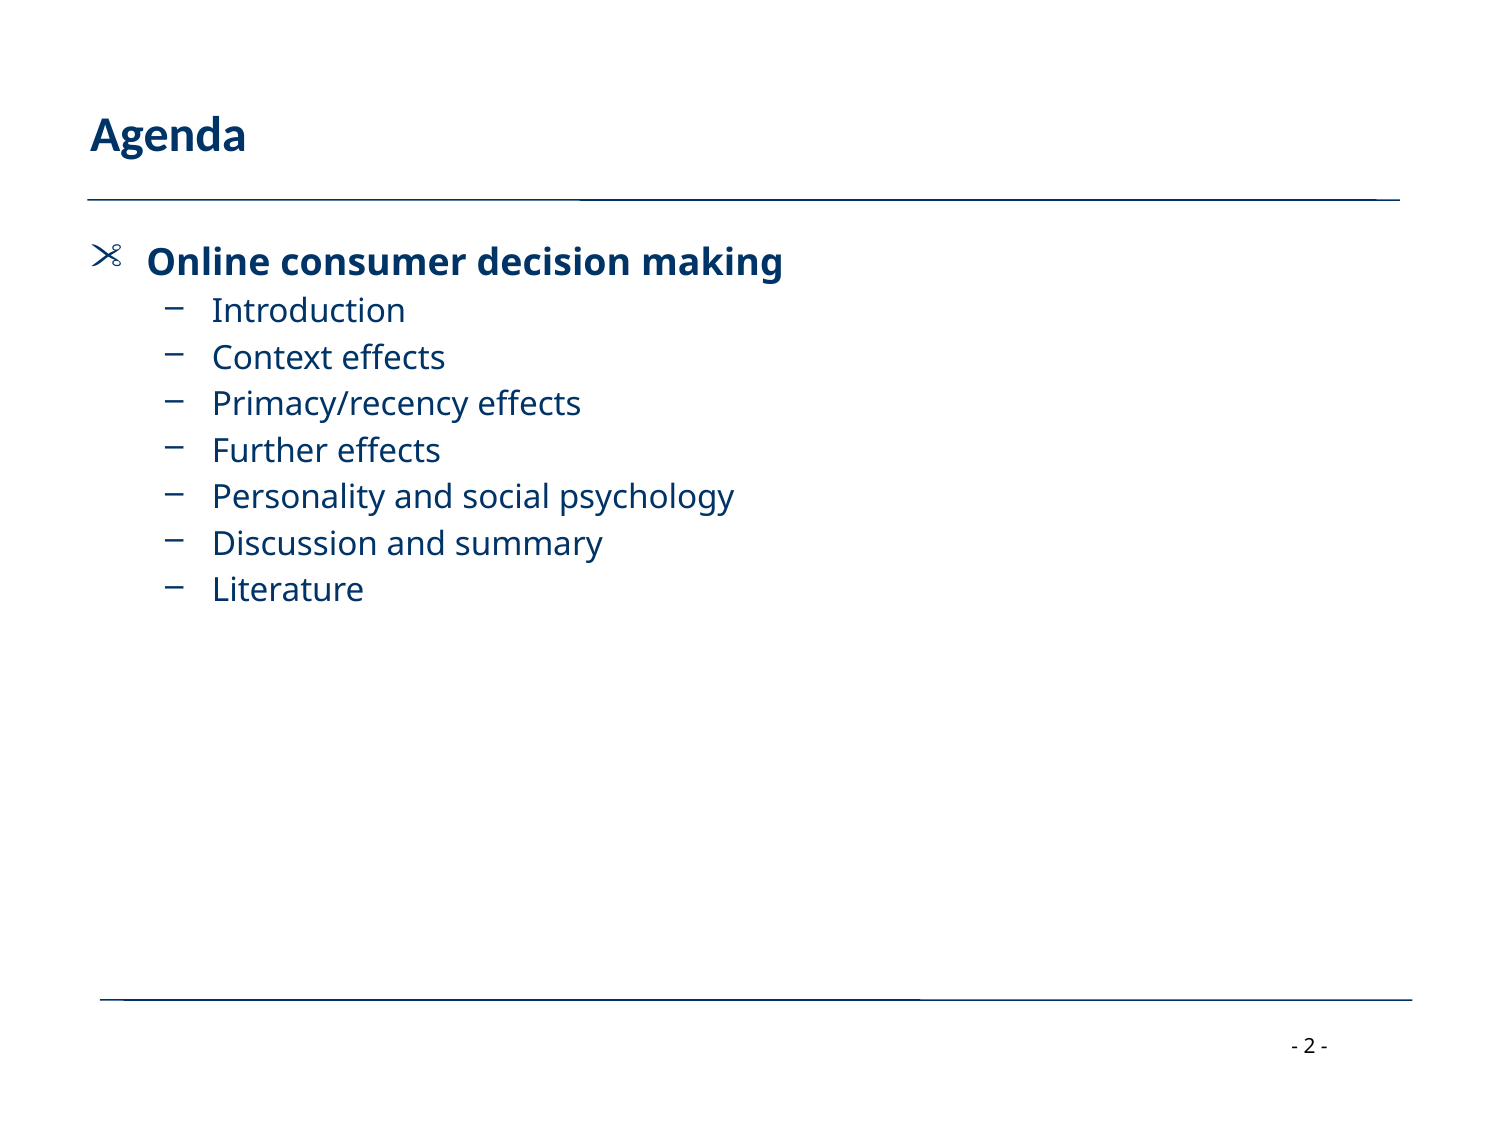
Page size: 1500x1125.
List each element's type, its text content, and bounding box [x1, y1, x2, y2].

title Agenda [74, 37, 1426, 226]
list Online consumer decision making Introduction Context effects Primacy/recency effects Further effects Personality and social psychology Discussion and summary Literature [74, 229, 1426, 1000]
